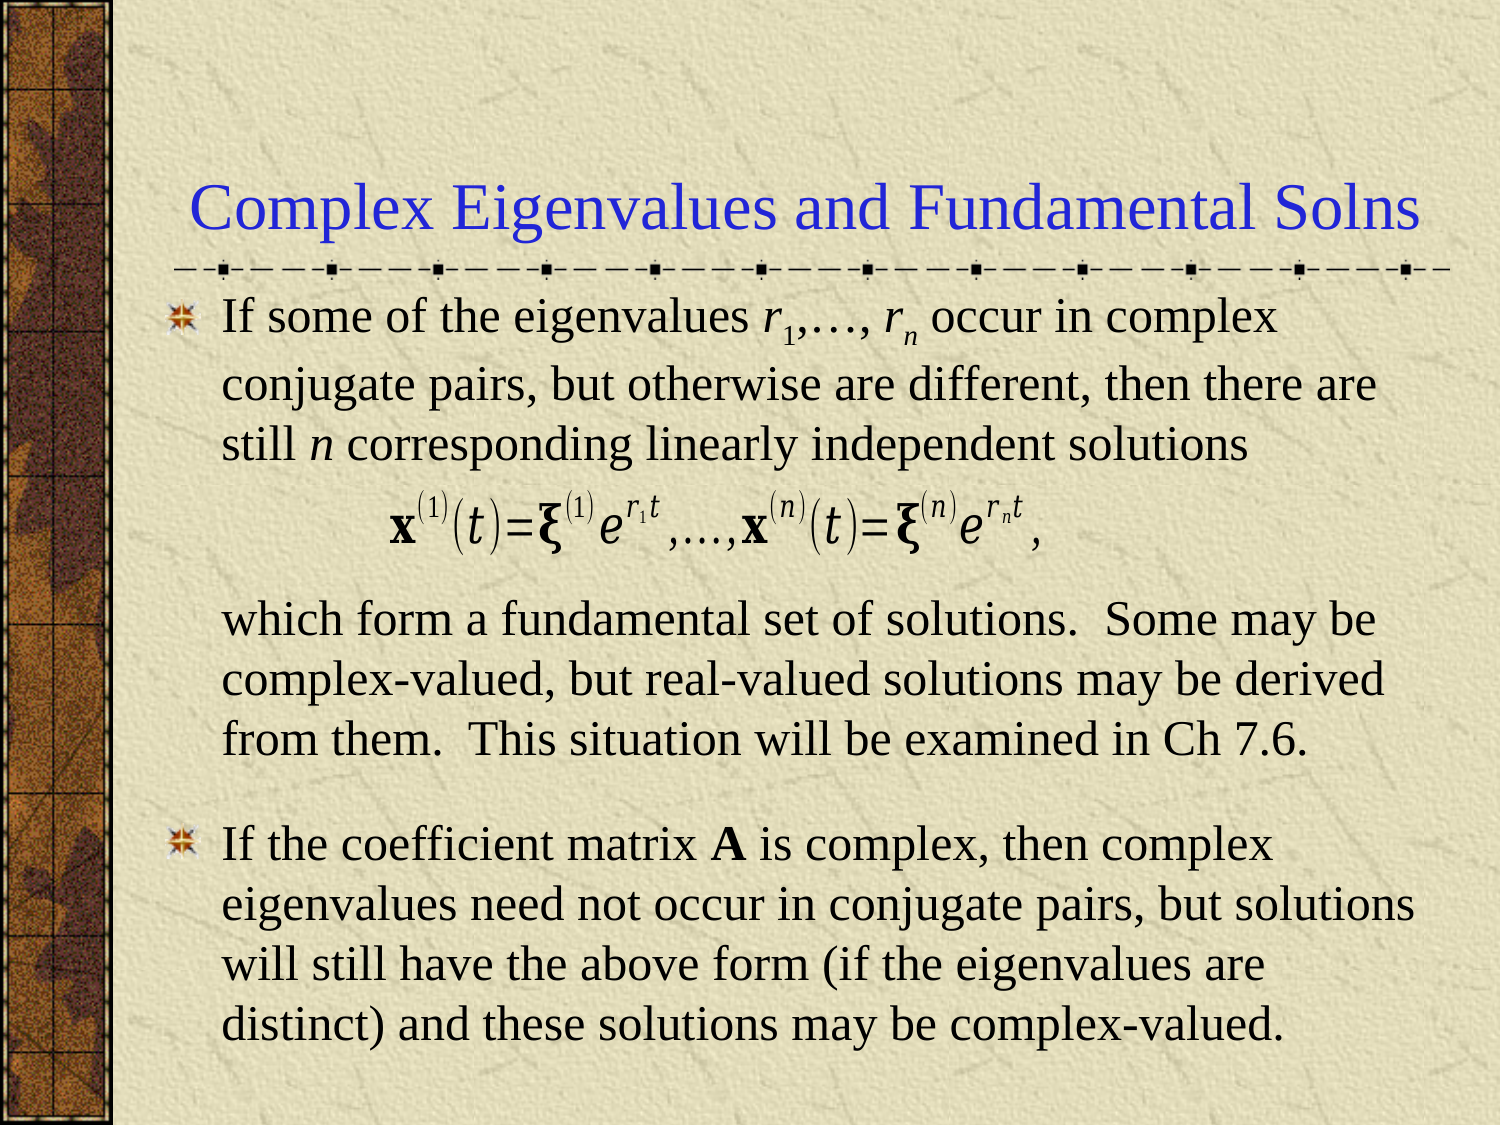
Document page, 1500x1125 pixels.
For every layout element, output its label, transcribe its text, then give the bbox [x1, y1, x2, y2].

list If some of the eigenvalues r1,…, rn occur in complex conjugate pairs, but otherwise are different, then there are still n corresponding linearly independent solutions which form a fundamental set of solutions. Some may be complex-valued, but real-valued solutions may be derived from them. This situation will be examined in Ch 7.6. If the coefficient matrix A is complex, then complex eigenvalues need not occur in conjugate pairs, but solutions will still have the above form (if the eigenvalues are distinct) and these solutions may be complex-valued. [150, 275, 1449, 1088]
picture [0, 0, 1500, 1125]
title Complex Eigenvalues and Fundamental Solns [174, 62, 1450, 250]
